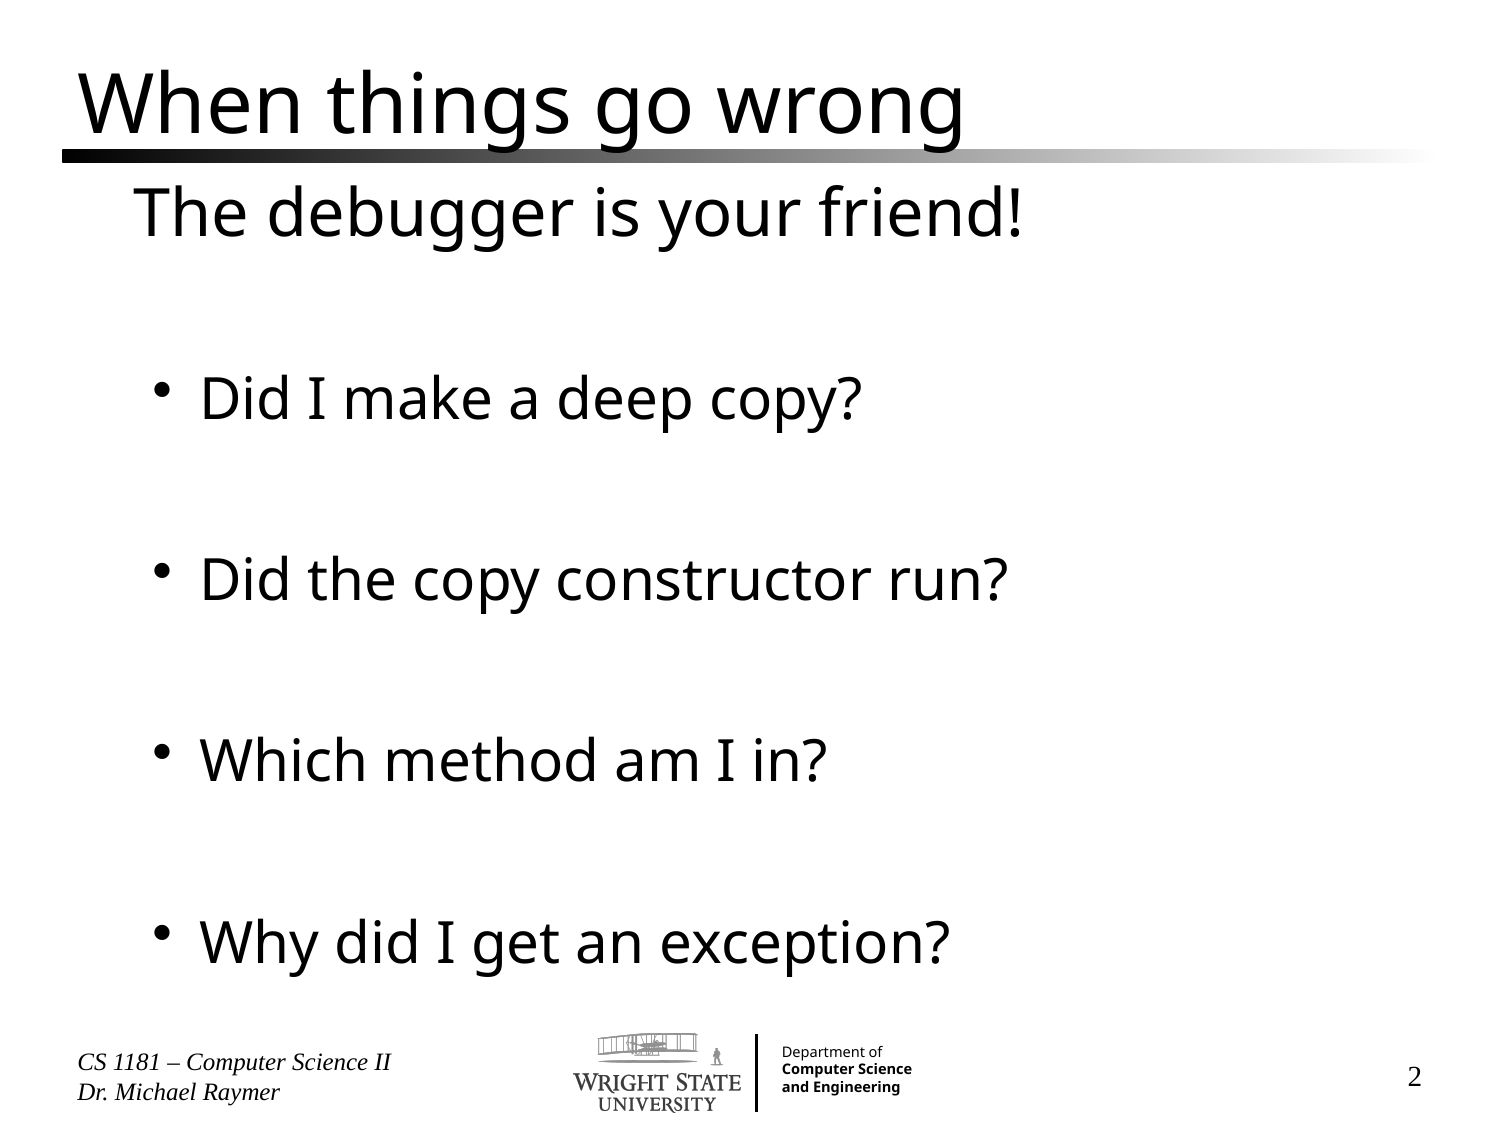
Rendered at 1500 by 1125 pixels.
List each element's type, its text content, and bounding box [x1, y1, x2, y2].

title When things go wrong [62, 50, 1438, 150]
picture [573, 1033, 741, 1113]
list The debugger is your friend! Did I make a deep copy? Did the copy constructor run? Which method am I in? Why did I get an exception? [62, 162, 1438, 1025]
footer CS 1181 – Computer Science II Dr. Michael Raymer [62, 1037, 438, 1113]
slide_number 2 [1125, 1037, 1438, 1113]
